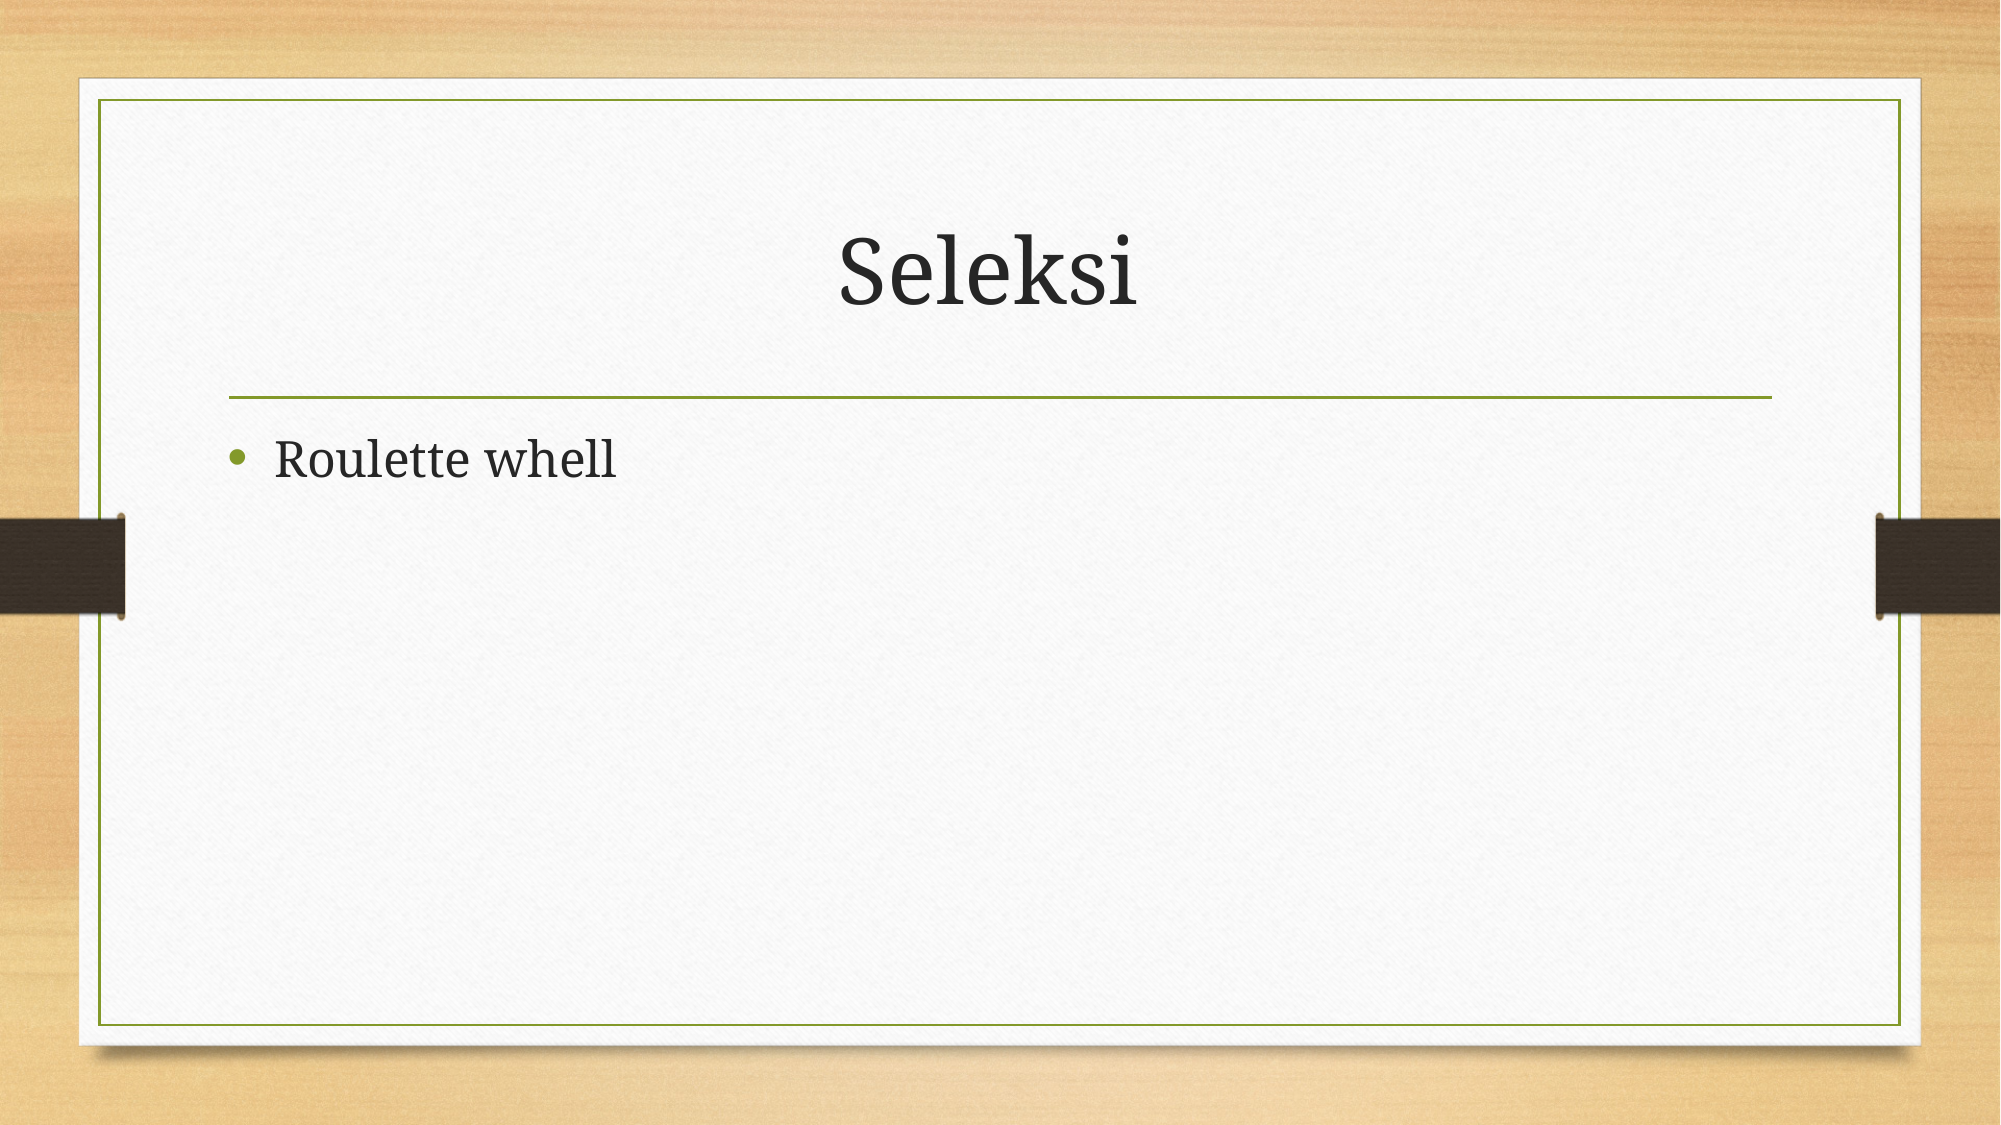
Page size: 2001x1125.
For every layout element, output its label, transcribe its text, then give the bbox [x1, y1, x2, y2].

title Seleksi [212, 161, 1788, 375]
list Roulette whell [212, 419, 1788, 964]
picture [0, 0, 2001, 1125]
